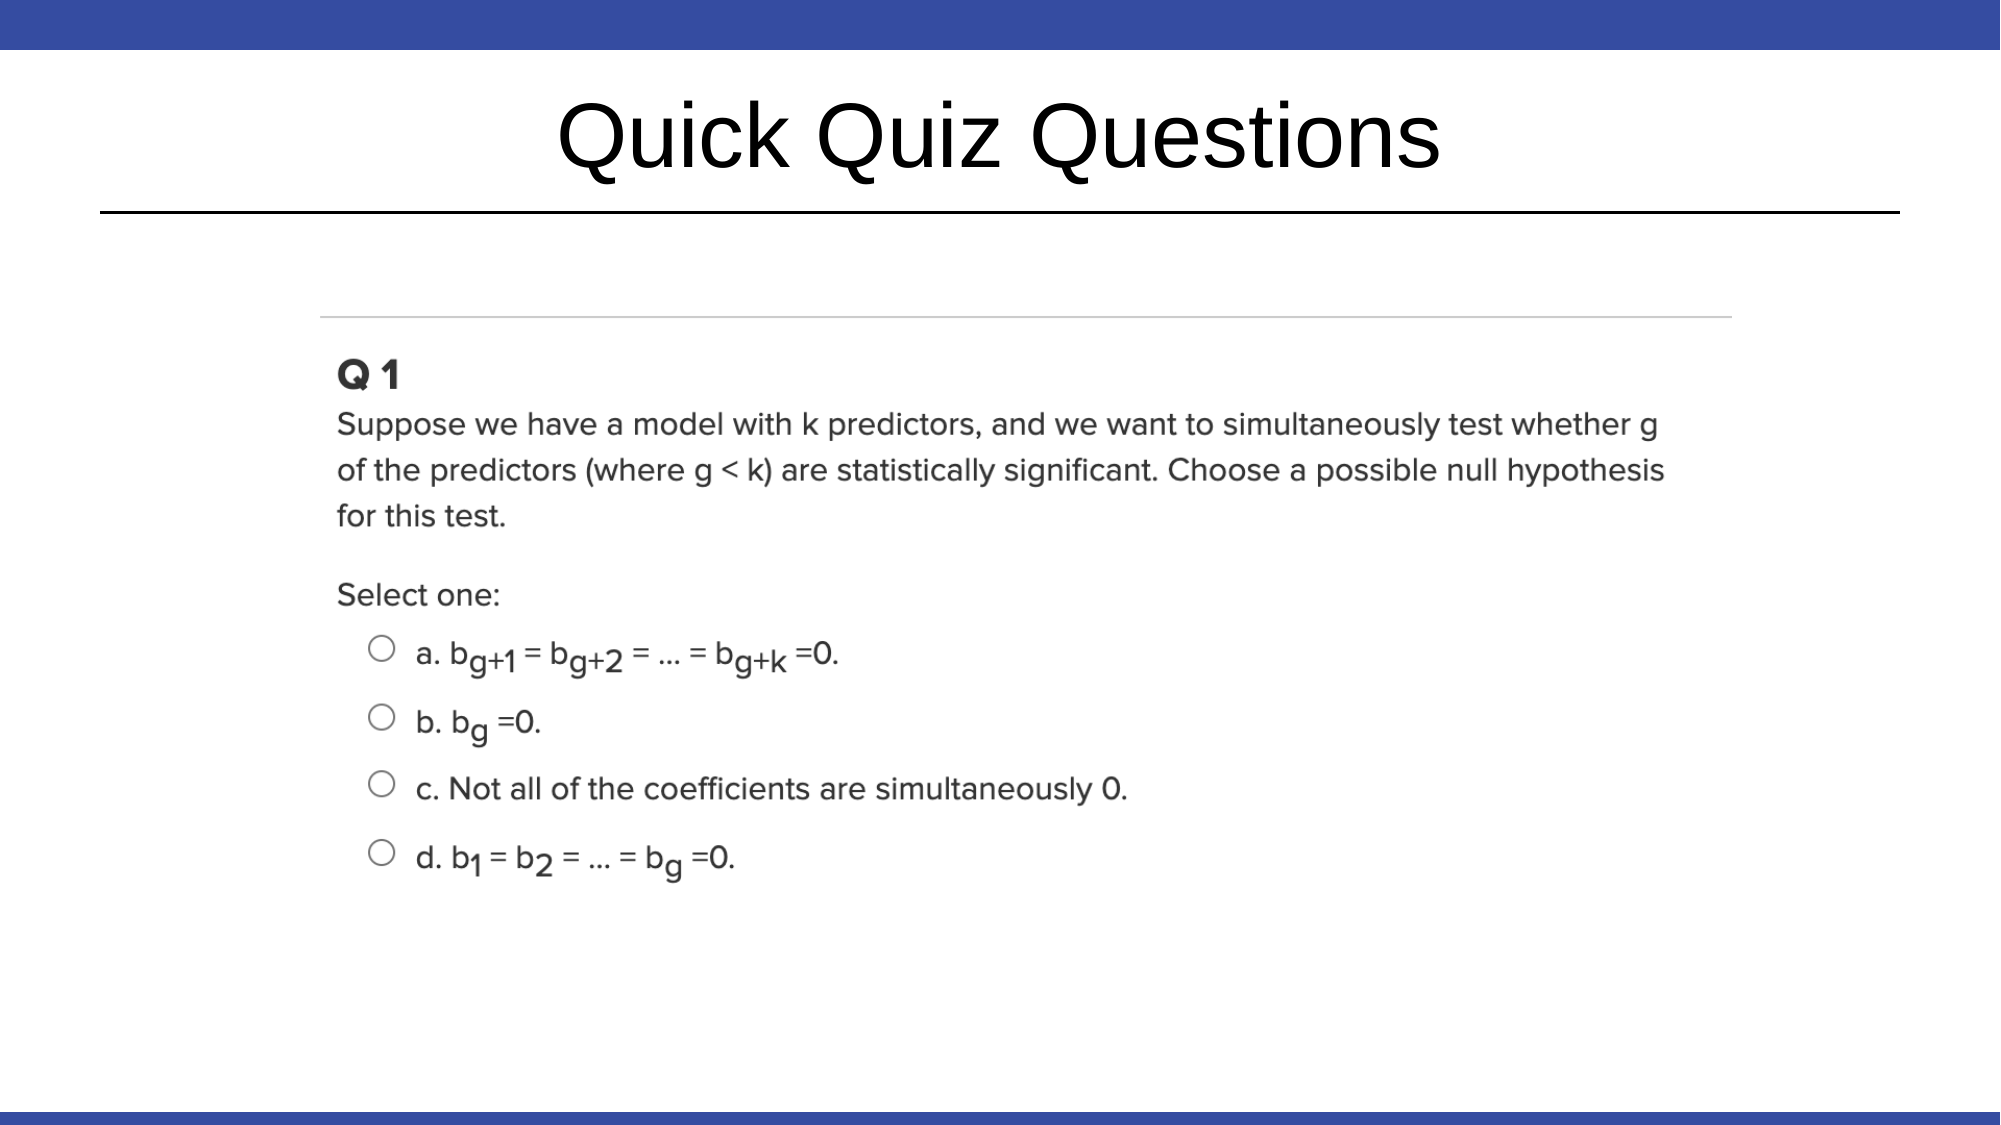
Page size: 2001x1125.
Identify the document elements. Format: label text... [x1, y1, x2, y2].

picture [268, 290, 1732, 940]
title Quick Quiz Questions [99, 37, 1900, 225]
